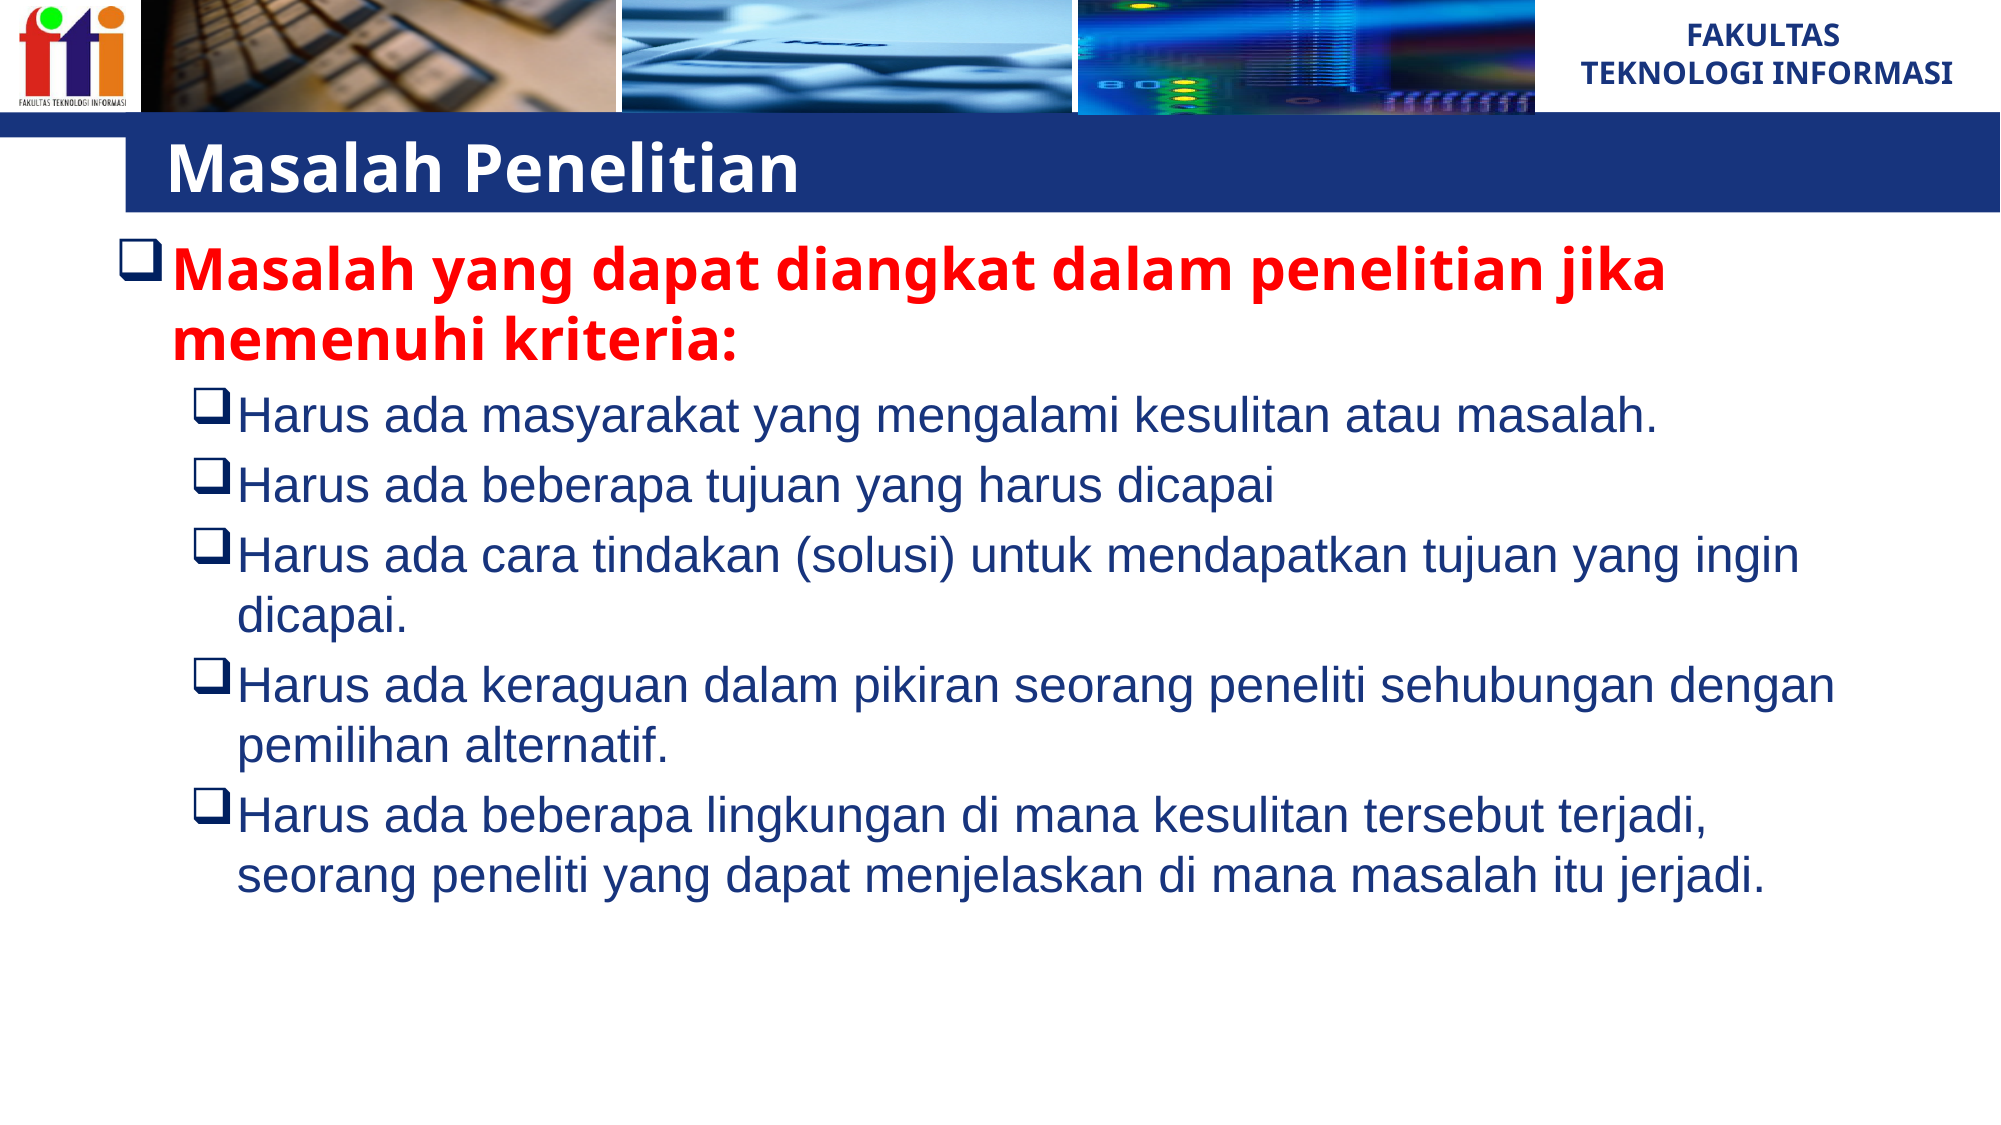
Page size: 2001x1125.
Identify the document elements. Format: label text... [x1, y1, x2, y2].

picture [622, 0, 1072, 113]
title Masalah Penelitian [149, 119, 1934, 213]
picture [1078, 0, 1535, 115]
picture [19, 6, 126, 106]
list Masalah yang dapat diangkat dalam penelitian jika memenuhi kriteria: Harus ada masyarakat yang mengalami kesulitan atau masalah. Harus ada beberapa tujuan yang harus dicapai Harus ada cara tindakan (solusi) untuk mendapatkan tujuan yang ingin dicapai. Harus ada keraguan dalam pikiran seorang peneliti sehubungan dengan pemilihan alternatif. Harus ada beberapa lingkungan di mana kesulitan tersebut terjadi, seorang peneliti yang dapat menjelaskan di mana masalah itu jerjadi. [99, 224, 1901, 1038]
picture [141, 0, 616, 112]
